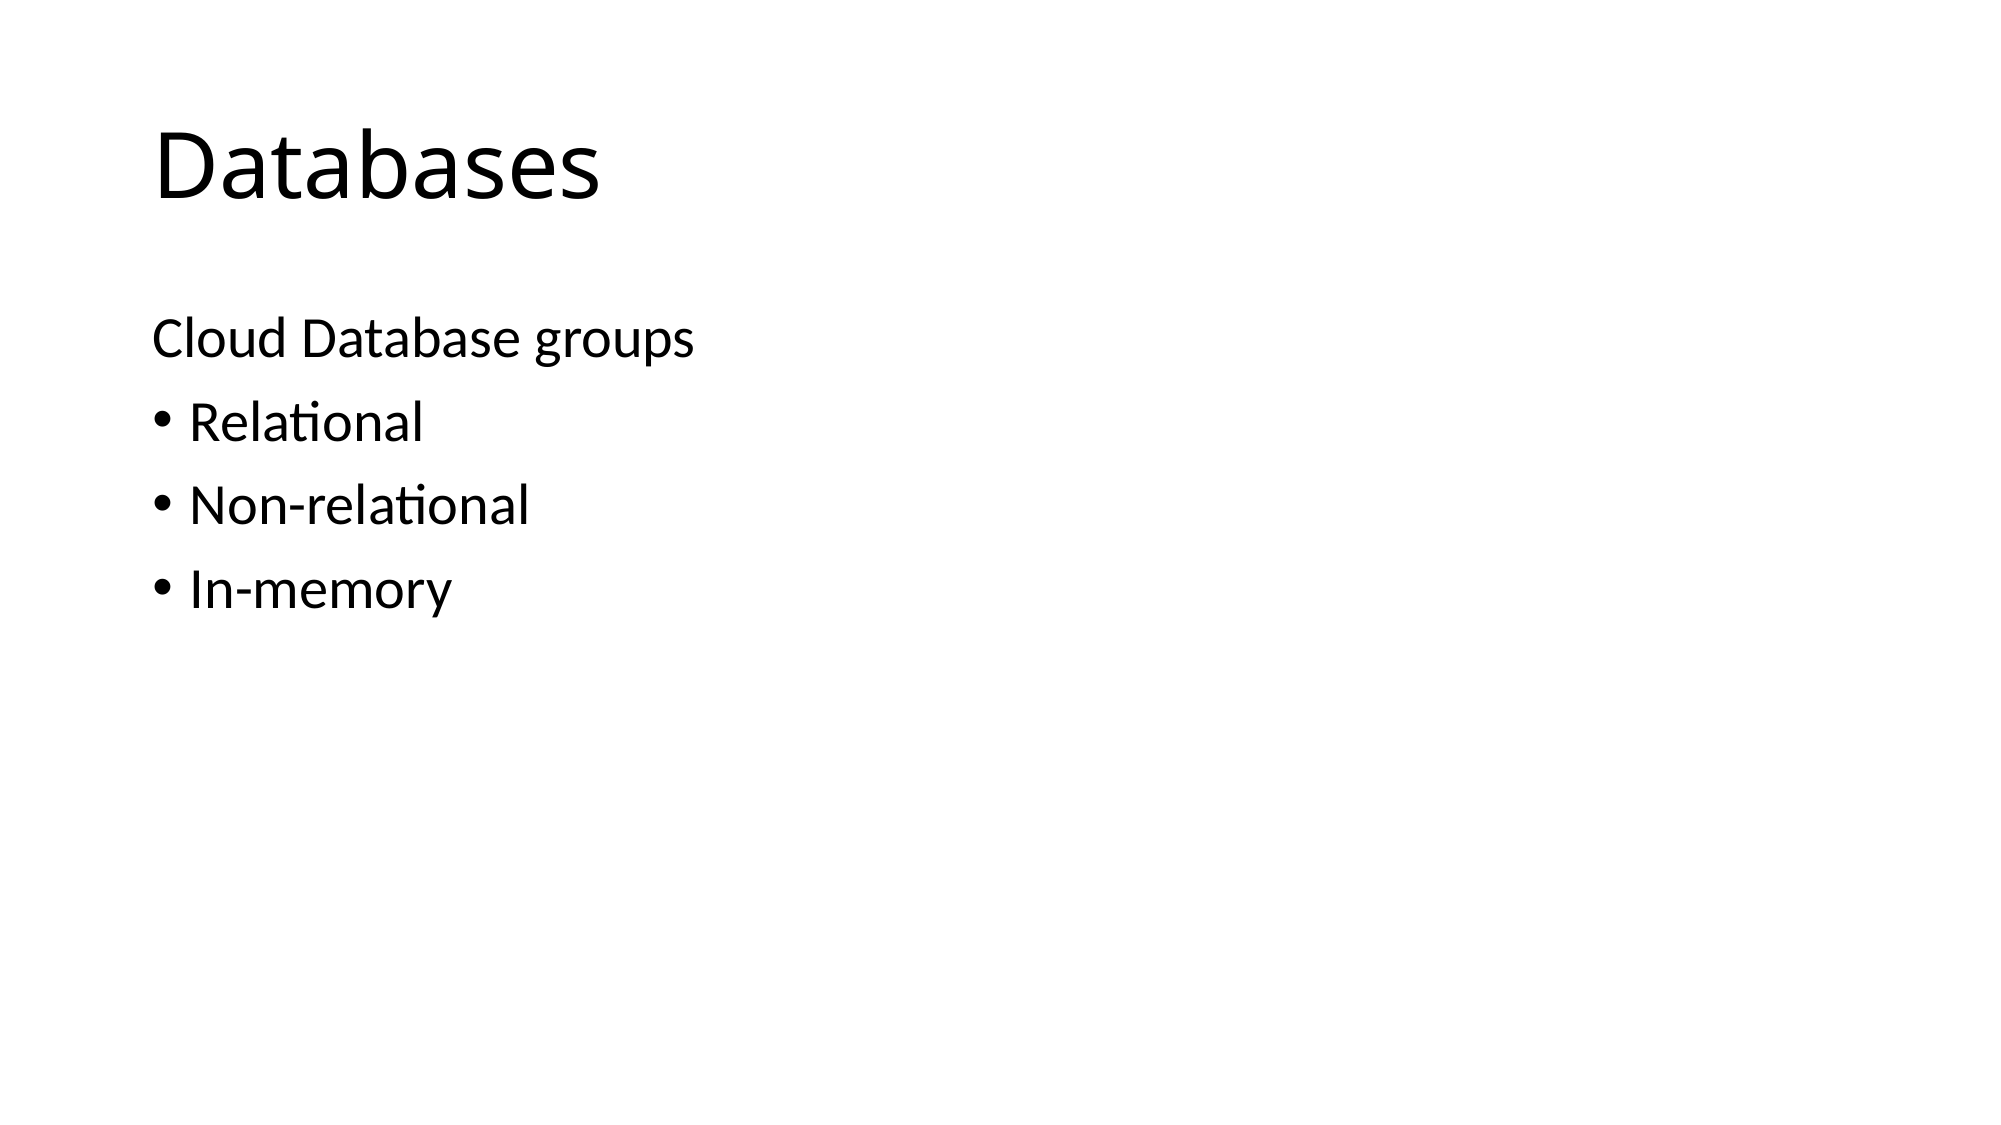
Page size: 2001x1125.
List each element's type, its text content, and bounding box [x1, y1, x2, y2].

title Databases [137, 59, 1863, 278]
list Cloud Database groups Relational Non-relational In-memory [137, 299, 1863, 1014]
